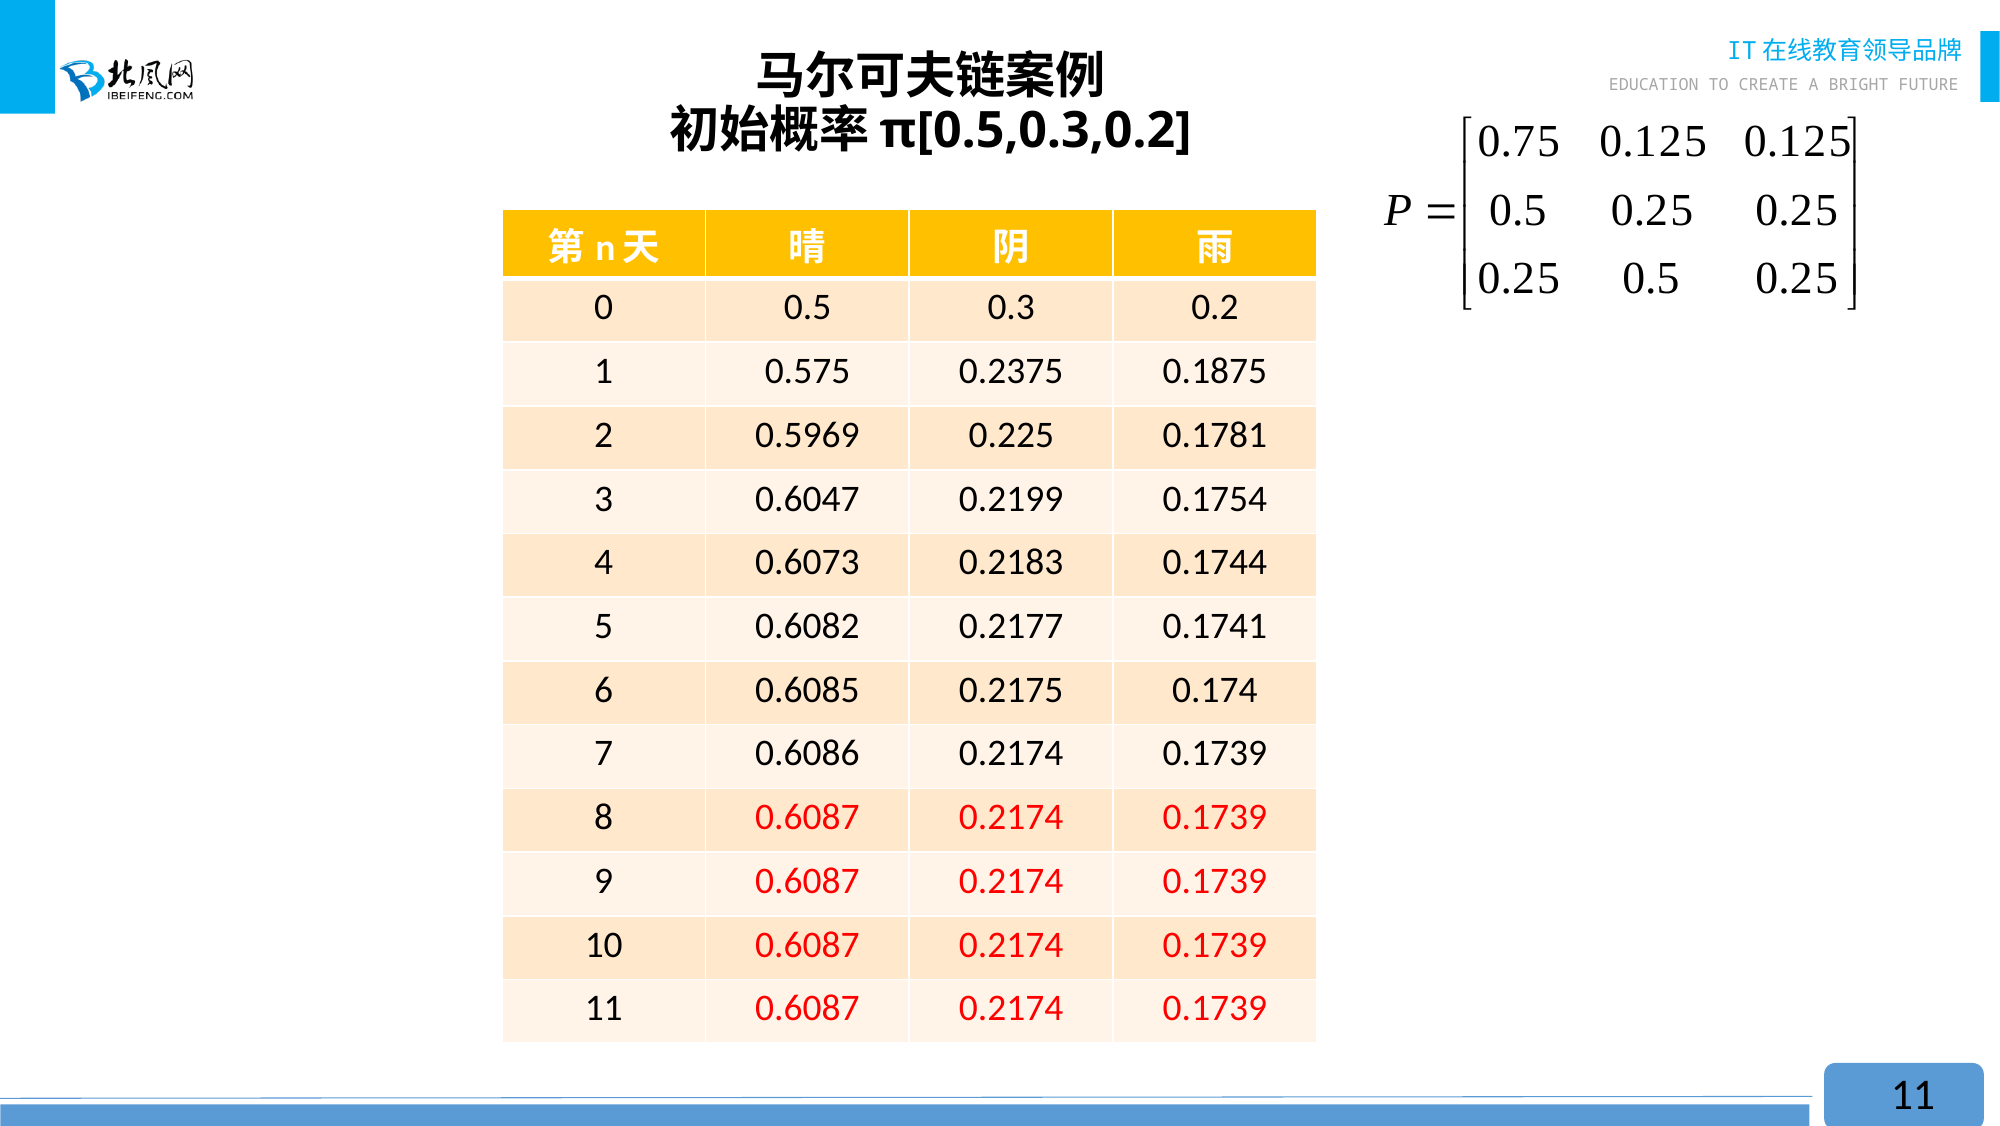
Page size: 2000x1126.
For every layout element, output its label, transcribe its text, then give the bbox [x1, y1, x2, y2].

table_cell 2 [503, 407, 705, 469]
table_cell 0.2174 [910, 789, 1112, 851]
table_cell 0.5 [706, 281, 908, 341]
table_cell 0.6086 [706, 725, 908, 788]
table_cell 0.174 [1114, 662, 1316, 724]
table_cell 0.6087 [706, 853, 908, 915]
table_cell 0.1741 [1114, 598, 1316, 660]
table_cell 0.2175 [910, 662, 1112, 724]
table_cell 0.1754 [1114, 471, 1316, 533]
table_header 雨 [1114, 210, 1316, 276]
table_cell 8 [503, 789, 705, 851]
table_header 晴 [706, 210, 908, 276]
table_cell 0.6087 [706, 789, 908, 851]
table_cell 0.2199 [910, 471, 1112, 533]
table_cell 0.1875 [1114, 343, 1316, 405]
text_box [924, 544, 1075, 581]
table_cell 9 [503, 853, 705, 915]
table_cell 10 [503, 917, 705, 979]
table_cell 0.2183 [910, 534, 1112, 596]
table_cell 4 [503, 534, 705, 596]
table_cell 0.2174 [910, 980, 1112, 1042]
table_cell 0.2 [1114, 281, 1316, 341]
table_cell 0.2174 [910, 853, 1112, 915]
table_cell 0.6087 [706, 980, 908, 1042]
table_cell 0.1739 [1114, 917, 1316, 979]
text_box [1375, 106, 1872, 321]
table_cell 0.5969 [706, 407, 908, 469]
table_cell 0.1739 [1114, 853, 1316, 915]
table_cell 0.2174 [910, 725, 1112, 788]
table_cell 0.1739 [1114, 789, 1316, 851]
table_cell 0.1739 [1114, 980, 1316, 1042]
table_header 第n天 [503, 210, 705, 276]
table_cell 0.6082 [706, 598, 908, 660]
table_cell 7 [503, 725, 705, 788]
table_cell 0.2174 [910, 917, 1112, 979]
table_cell 0.3 [910, 281, 1112, 341]
table_cell 0.1739 [1114, 725, 1316, 788]
table_cell 0.1744 [1114, 534, 1316, 596]
table_cell 6 [503, 662, 705, 724]
title 马尔可夫链案例 初始概率π[0.5,0.3,0.2] [255, 42, 1606, 167]
table_cell 0.575 [706, 343, 908, 405]
table_cell 5 [503, 598, 705, 660]
table_cell 1 [503, 343, 705, 405]
table_cell 3 [503, 471, 705, 533]
table_cell 0.6073 [706, 534, 908, 596]
table_cell 0 [503, 281, 705, 341]
table_cell 0.6085 [706, 662, 908, 724]
table_cell 0.2375 [910, 343, 1112, 405]
table_cell 11 [503, 980, 705, 1042]
table_cell 0.6047 [706, 471, 908, 533]
table_cell 0.2177 [910, 598, 1112, 660]
table_cell 0.225 [910, 407, 1112, 469]
picture [56, 54, 198, 103]
table_cell 0.1781 [1114, 407, 1316, 469]
table_header 阴 [910, 210, 1112, 276]
table_cell 0.6087 [706, 917, 908, 979]
